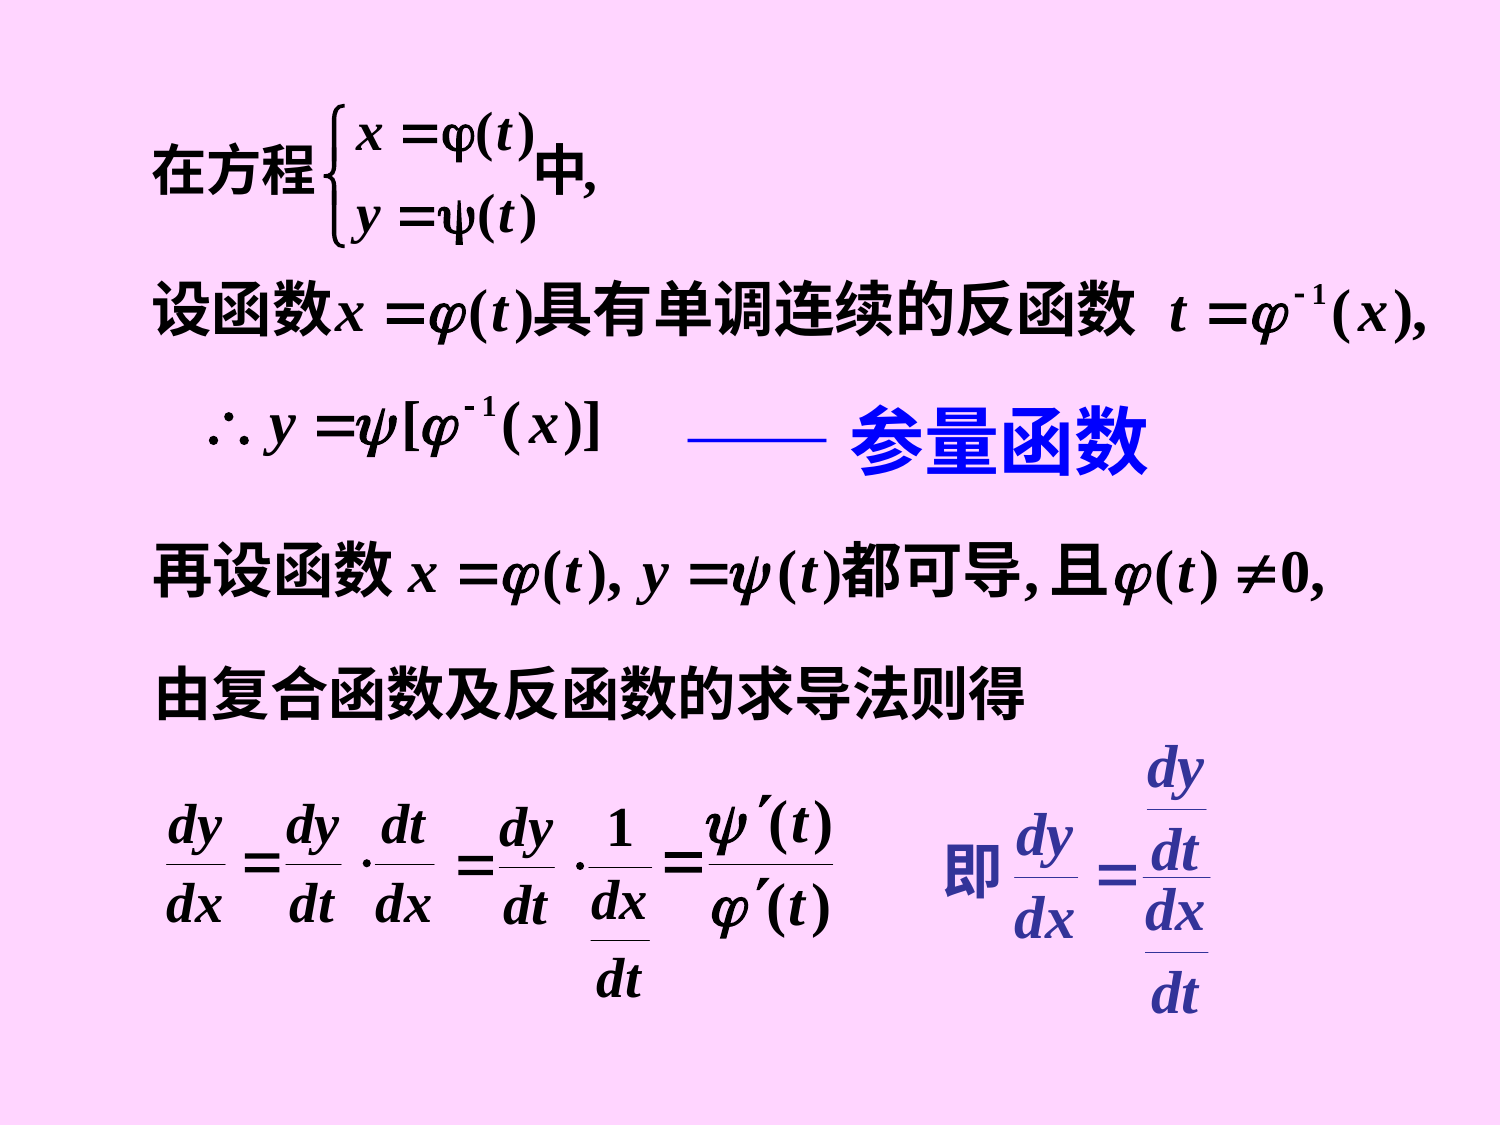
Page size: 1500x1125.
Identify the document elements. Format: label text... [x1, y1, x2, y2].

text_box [656, 789, 838, 943]
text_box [149, 99, 601, 253]
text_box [449, 797, 658, 1004]
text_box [945, 735, 1214, 1018]
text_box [150, 537, 1329, 611]
text_box ——参量函数 [667, 387, 1165, 493]
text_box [162, 794, 439, 929]
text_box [150, 274, 1432, 350]
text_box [208, 387, 603, 463]
text_box 由复合函数及反函数的求导法则得 [138, 650, 1191, 735]
